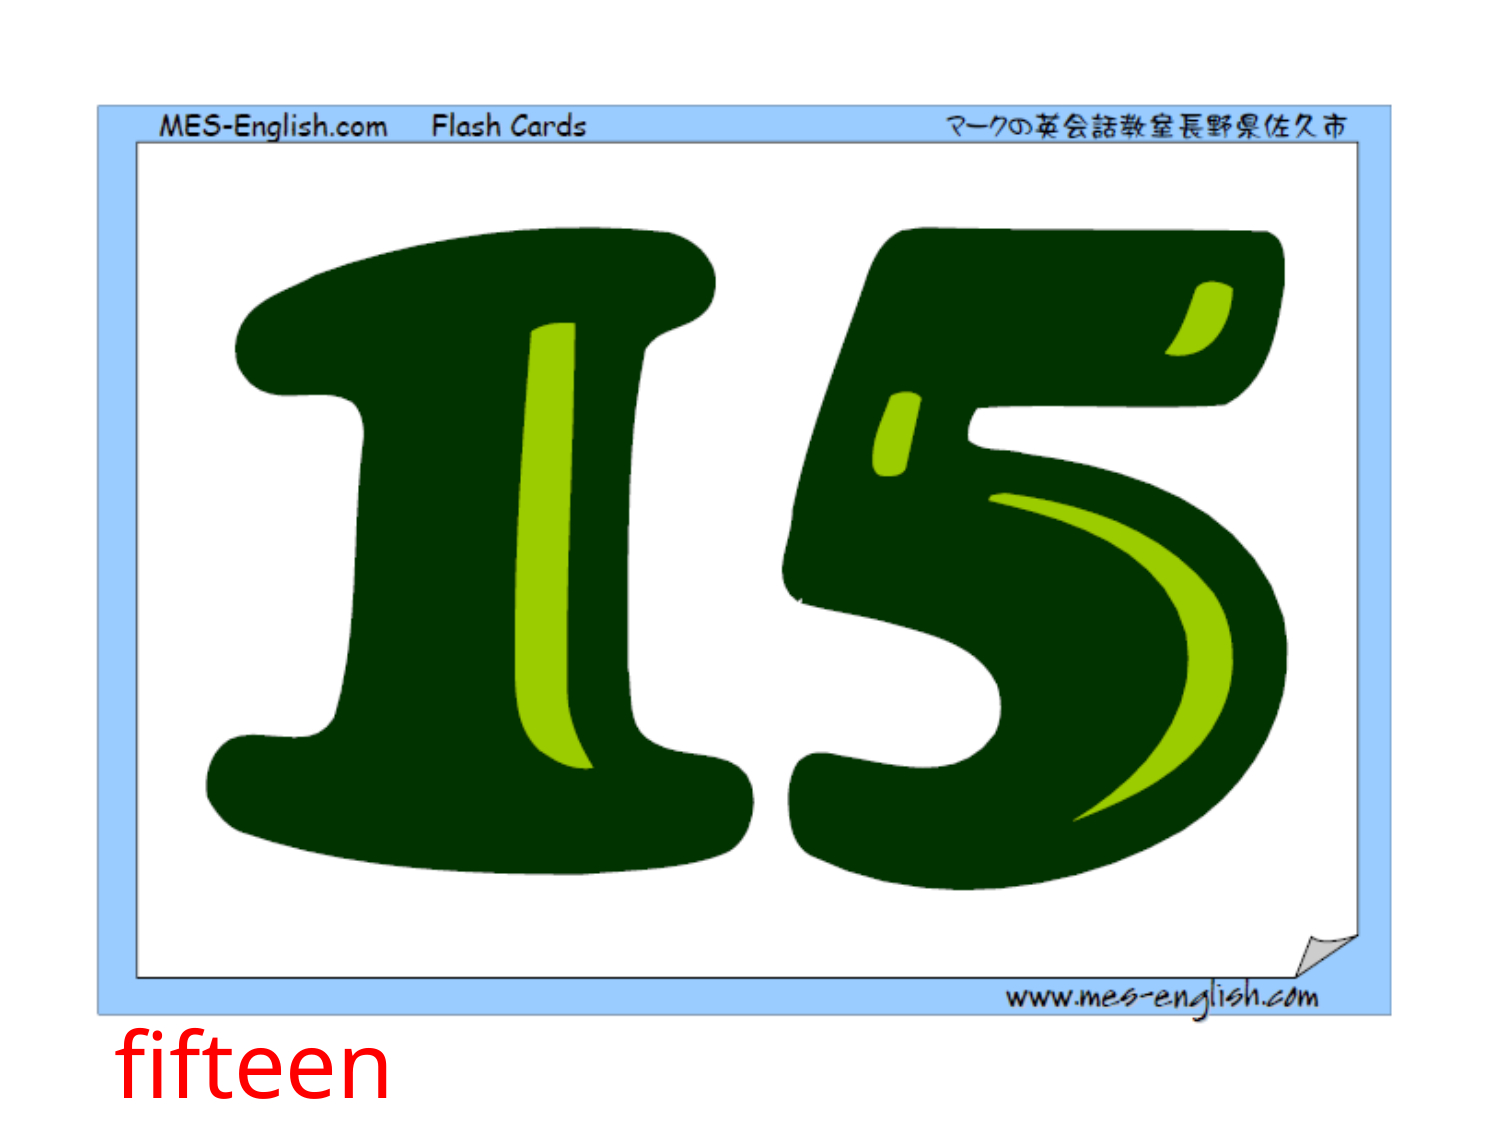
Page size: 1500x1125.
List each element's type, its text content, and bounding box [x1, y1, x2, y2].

text_box fifteen [99, 1040, 1213, 1125]
picture [89, 96, 1401, 1030]
